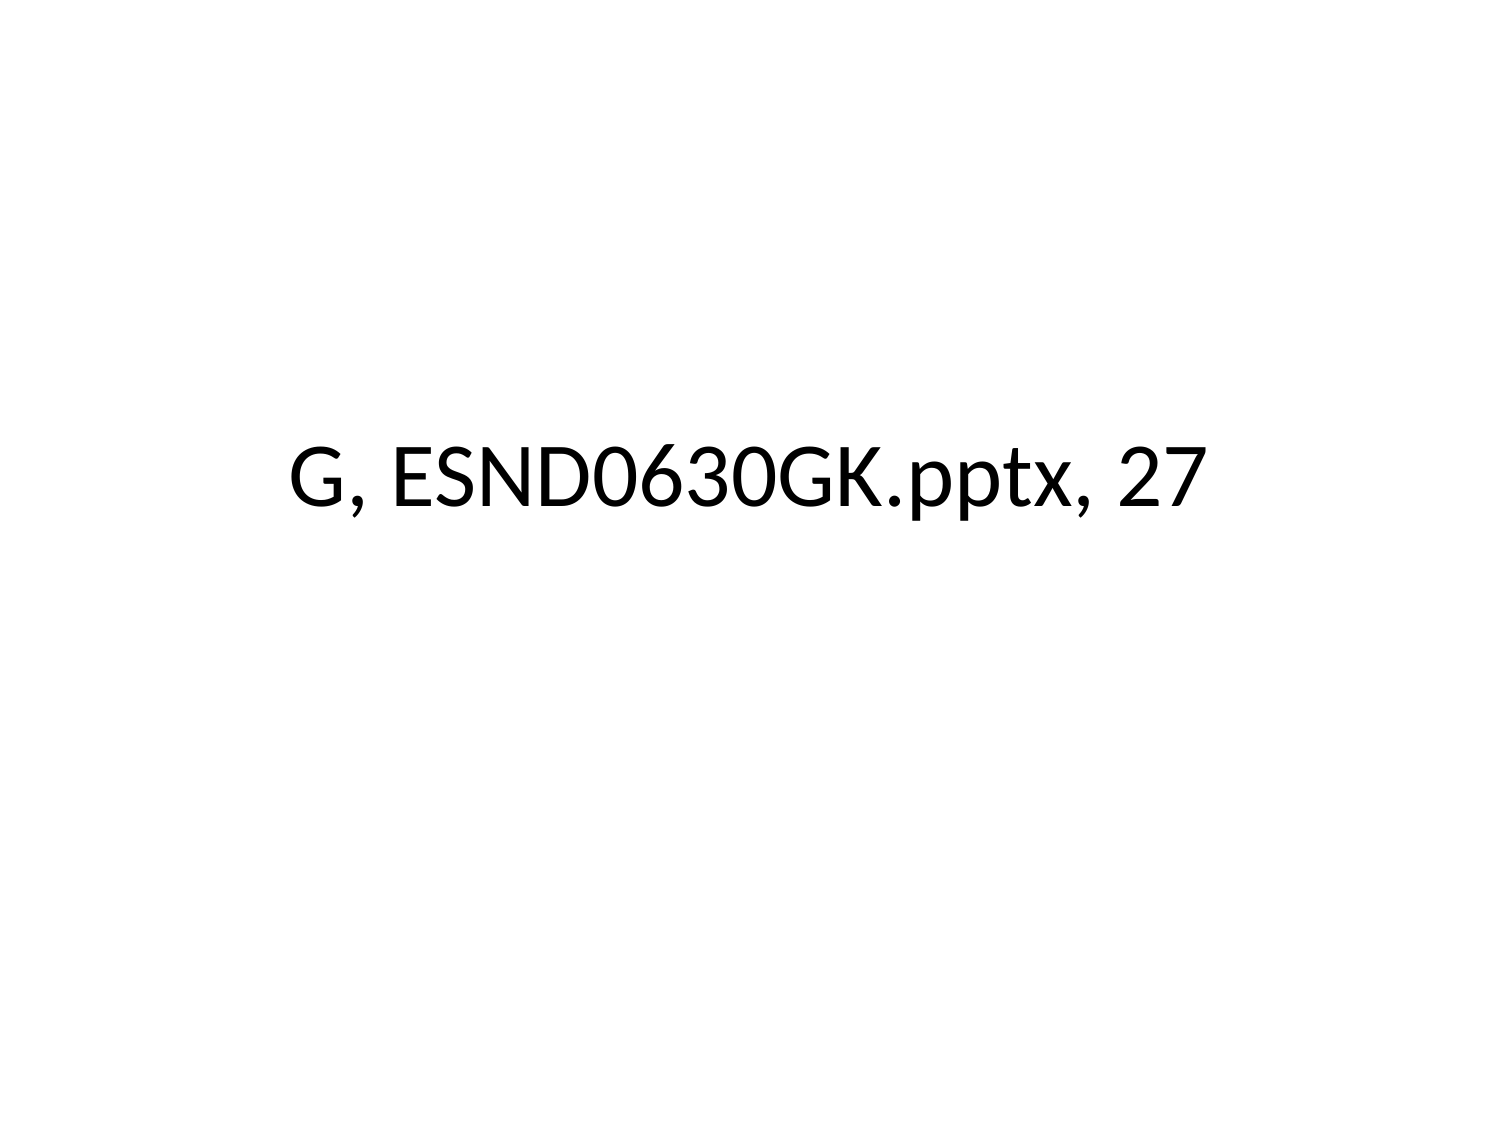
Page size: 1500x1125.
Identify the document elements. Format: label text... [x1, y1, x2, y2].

title G, ESND0630GK.pptx, 27 [112, 349, 1388, 591]
